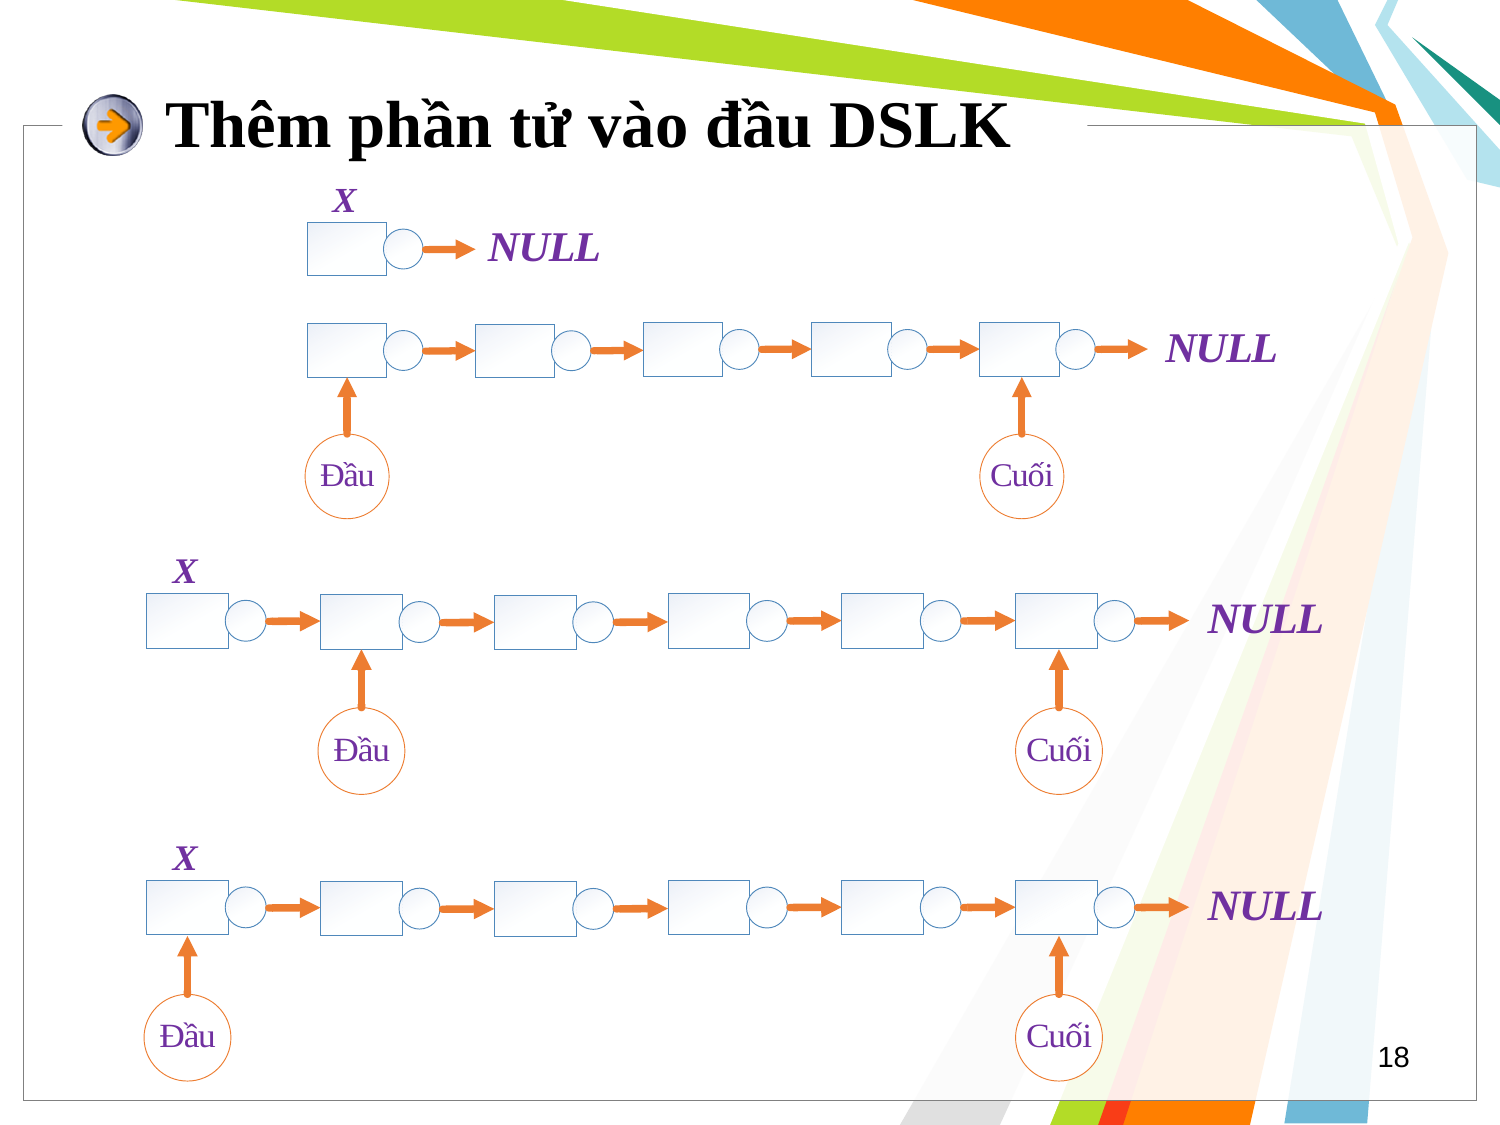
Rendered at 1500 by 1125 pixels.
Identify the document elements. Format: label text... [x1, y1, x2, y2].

slide_number 18 [1337, 1030, 1425, 1081]
title Thêm phần tử vào đầu DSLK [150, 62, 1184, 180]
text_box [274, 179, 1291, 525]
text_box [112, 836, 1337, 1088]
picture [82, 94, 143, 156]
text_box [112, 549, 1337, 801]
